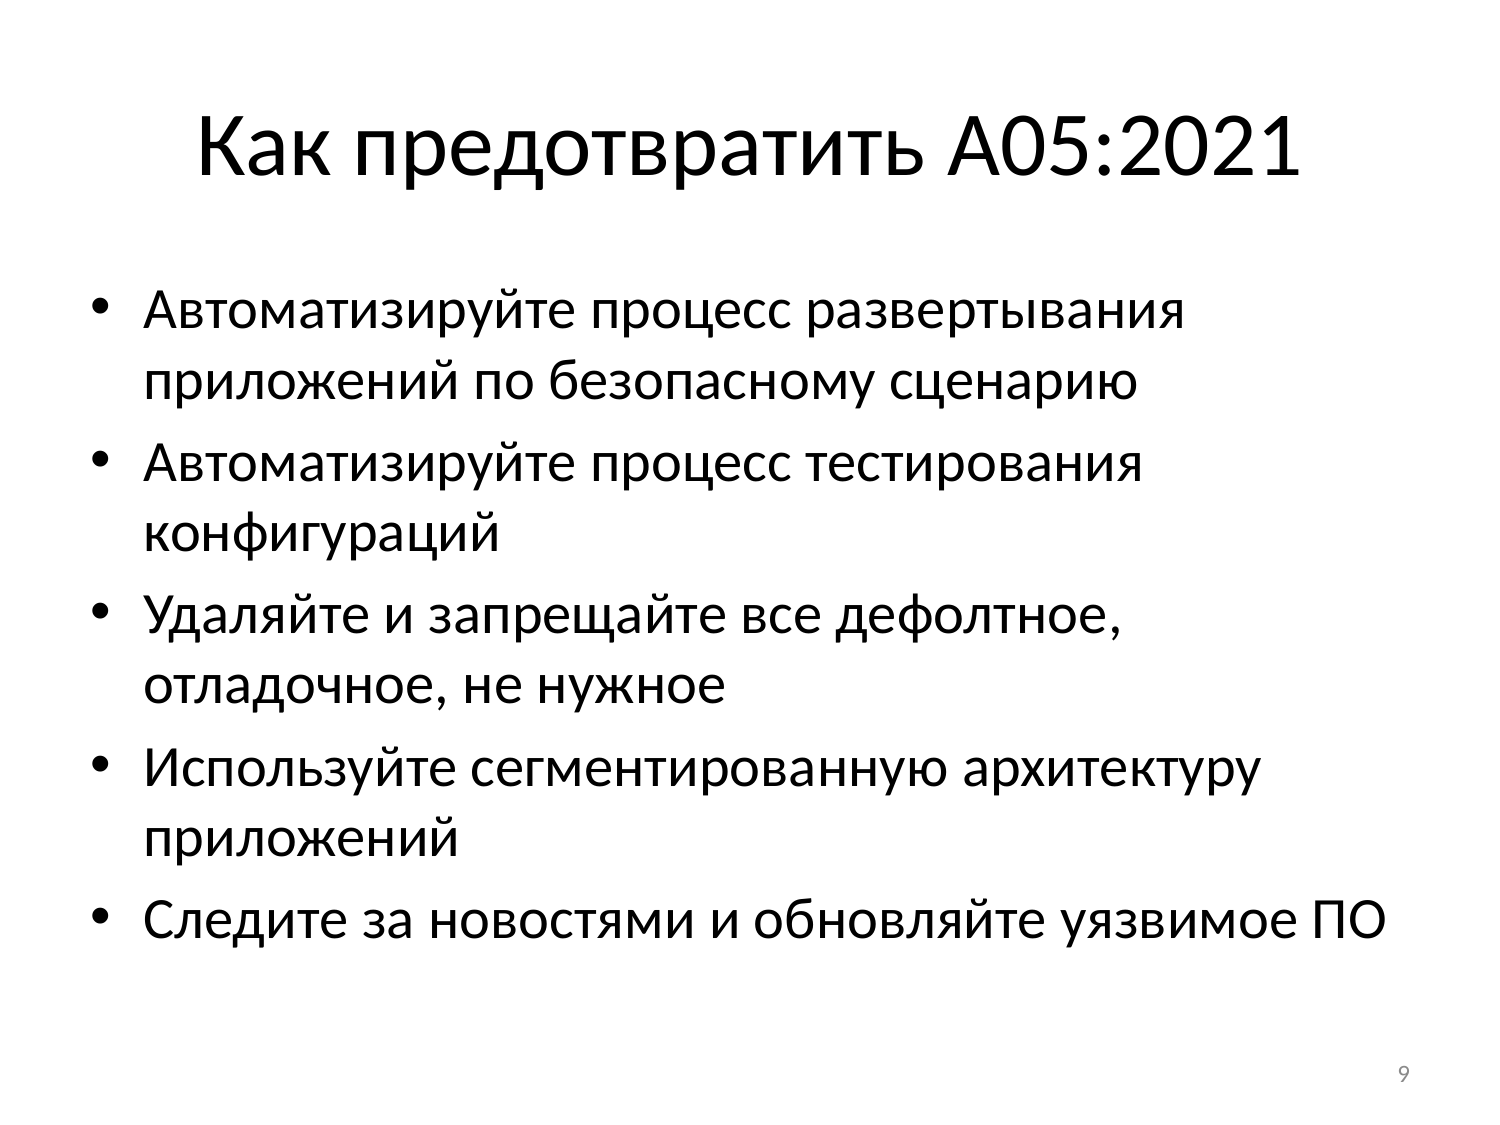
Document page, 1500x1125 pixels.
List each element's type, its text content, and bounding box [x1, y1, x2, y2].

title Как предотвратить A05:2021 [75, 45, 1425, 233]
slide_number 9 [1074, 1042, 1425, 1103]
list Автоматизируйте процесс развертывания приложений по безопасному сценарию Автоматизируйте процесс тестирования конфигураций Удаляйте и запрещайте все дефолтное, отладочное, не нужное Используйте сегментированную архитектуру приложений Следите за новостями и обновляйте уязвимое ПО [75, 262, 1425, 1005]
